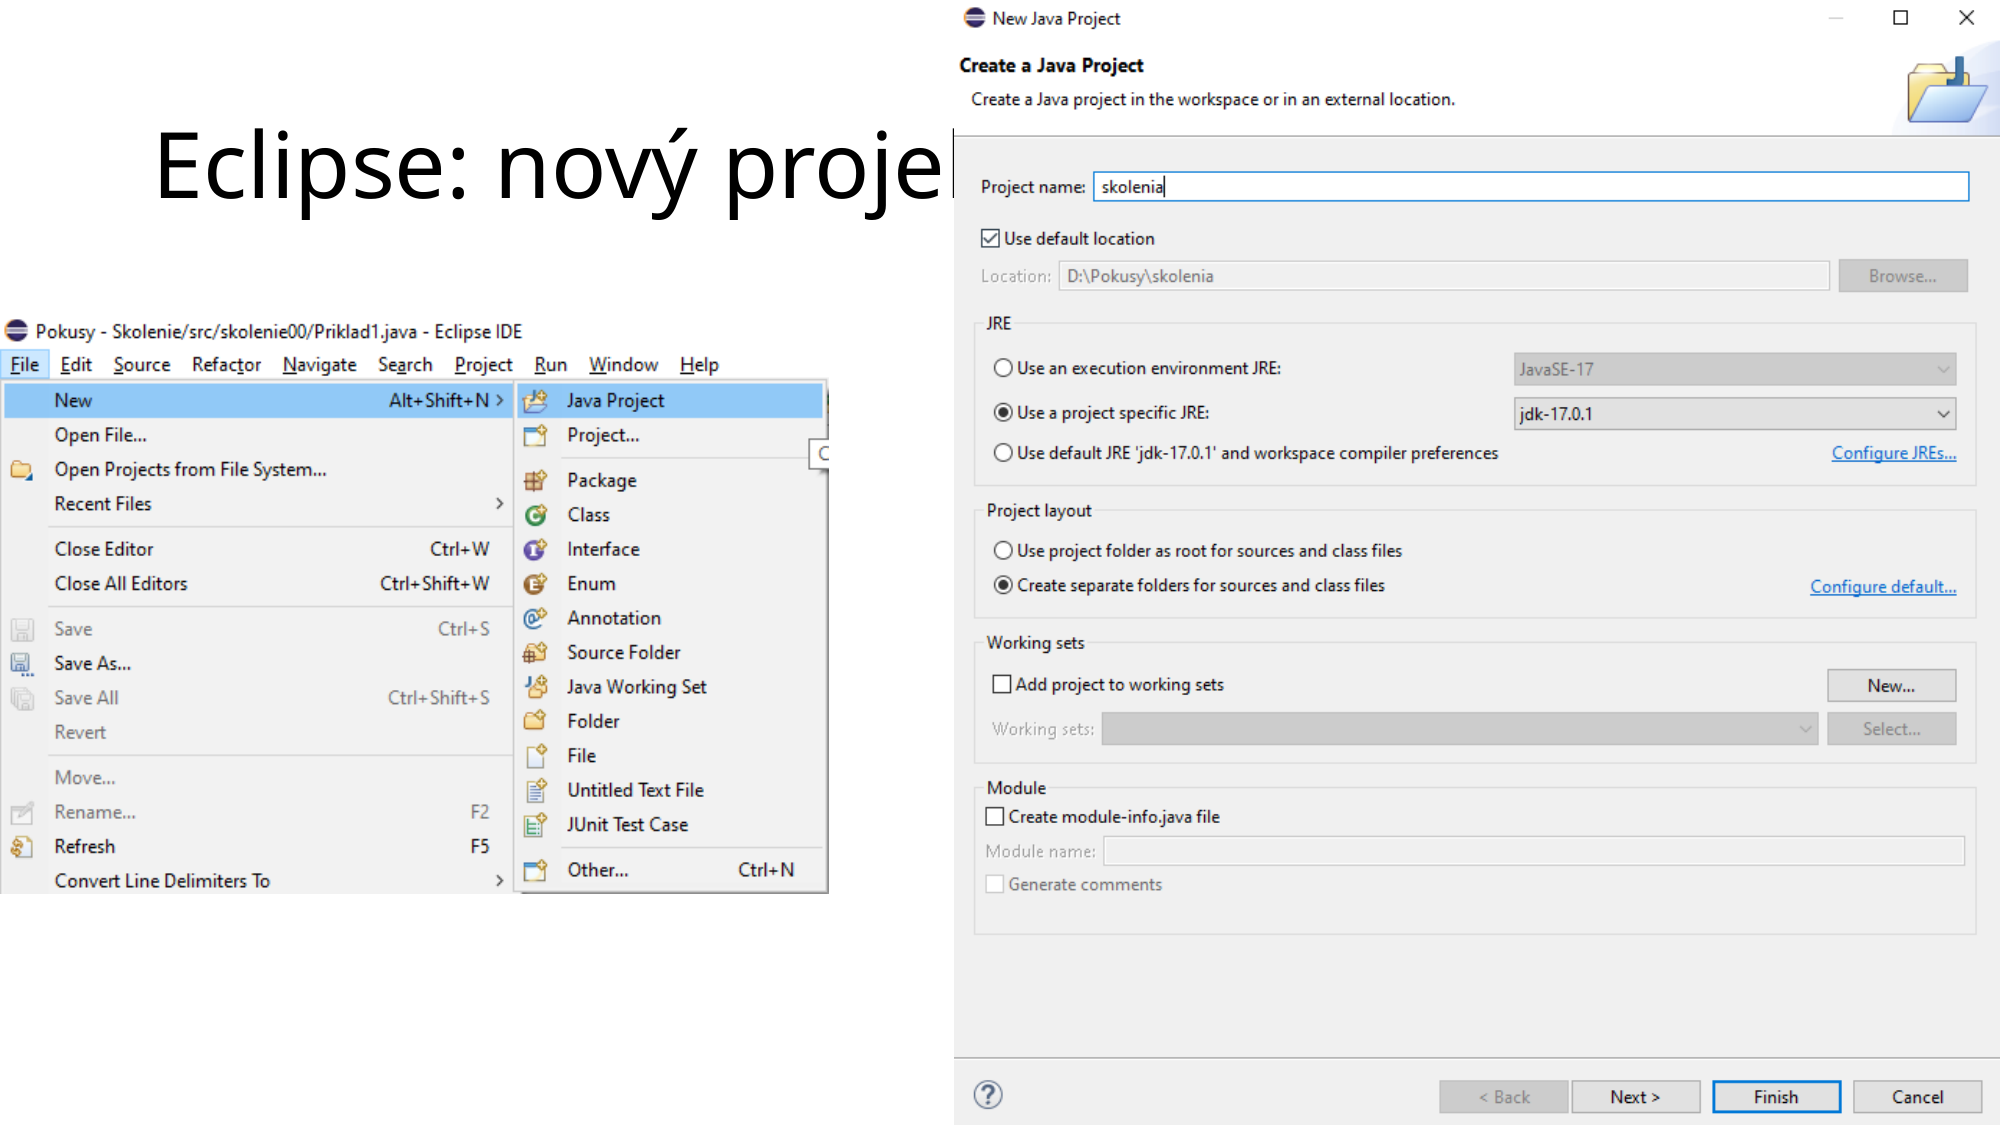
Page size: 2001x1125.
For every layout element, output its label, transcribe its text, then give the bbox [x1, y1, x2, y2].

picture [953, 0, 2000, 1125]
title Eclipse: nový projekt [137, 59, 953, 278]
picture [0, 315, 829, 894]
